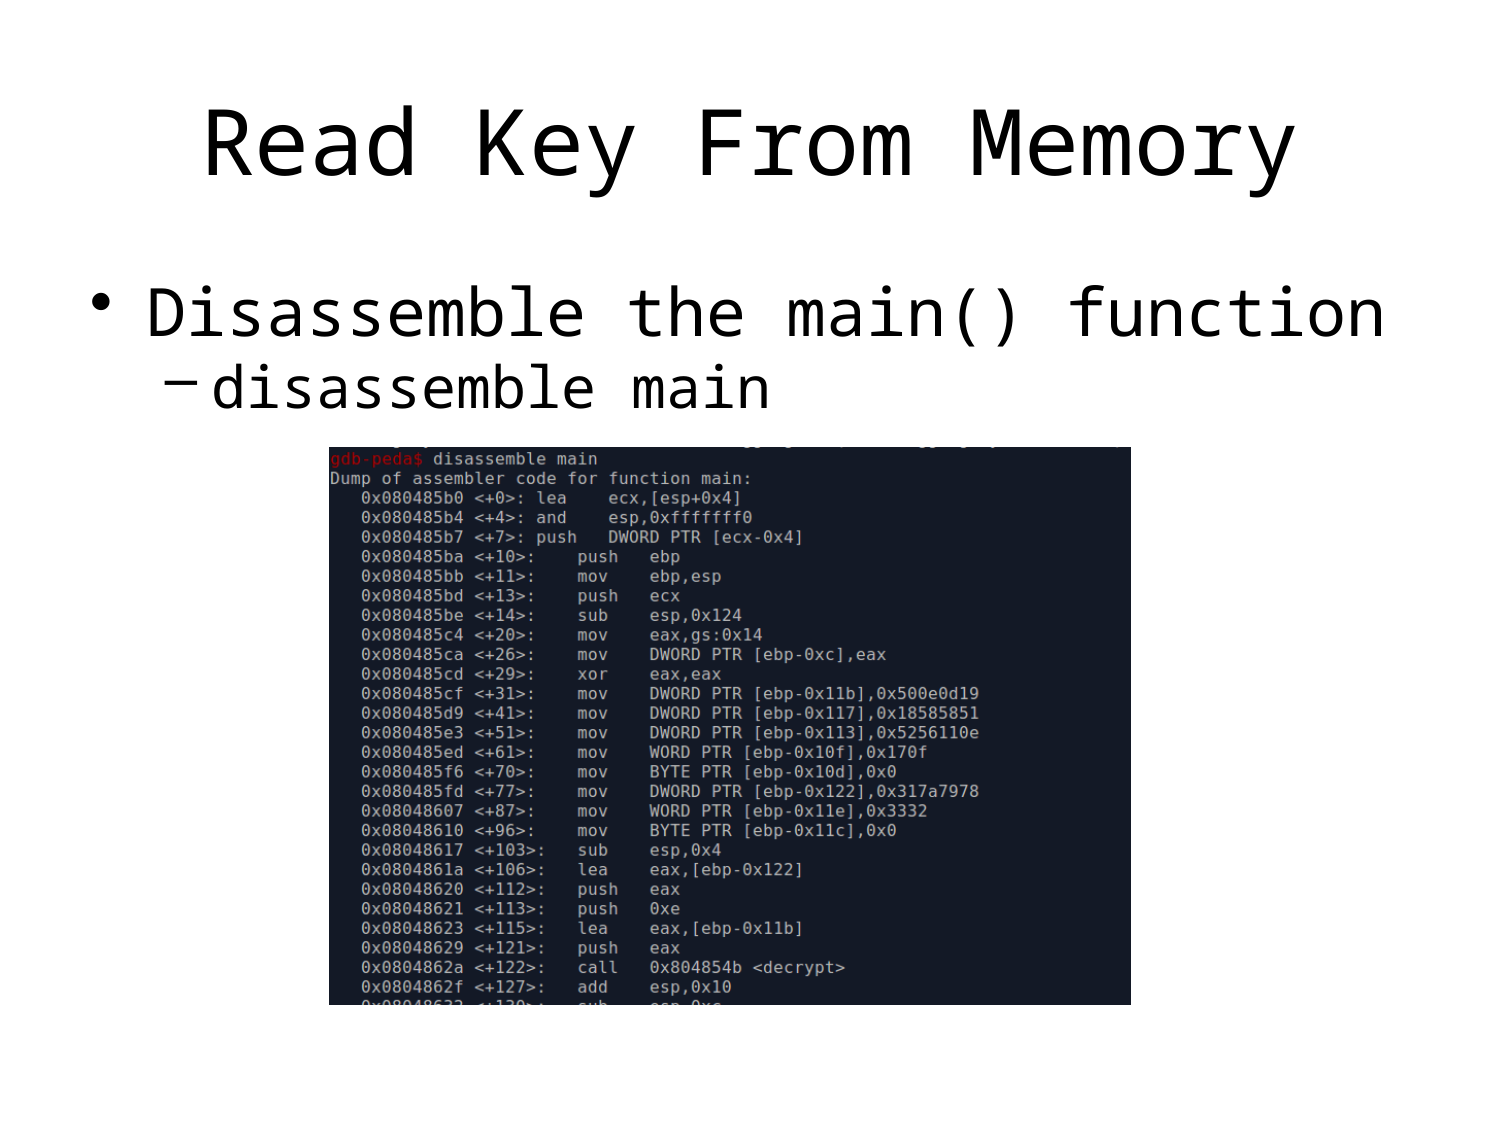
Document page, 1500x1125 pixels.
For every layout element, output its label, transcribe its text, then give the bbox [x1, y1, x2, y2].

title Read Key From Memory [75, 45, 1425, 233]
list Disassemble the main() function disassemble main [75, 262, 1425, 1005]
picture [329, 446, 1131, 1006]
